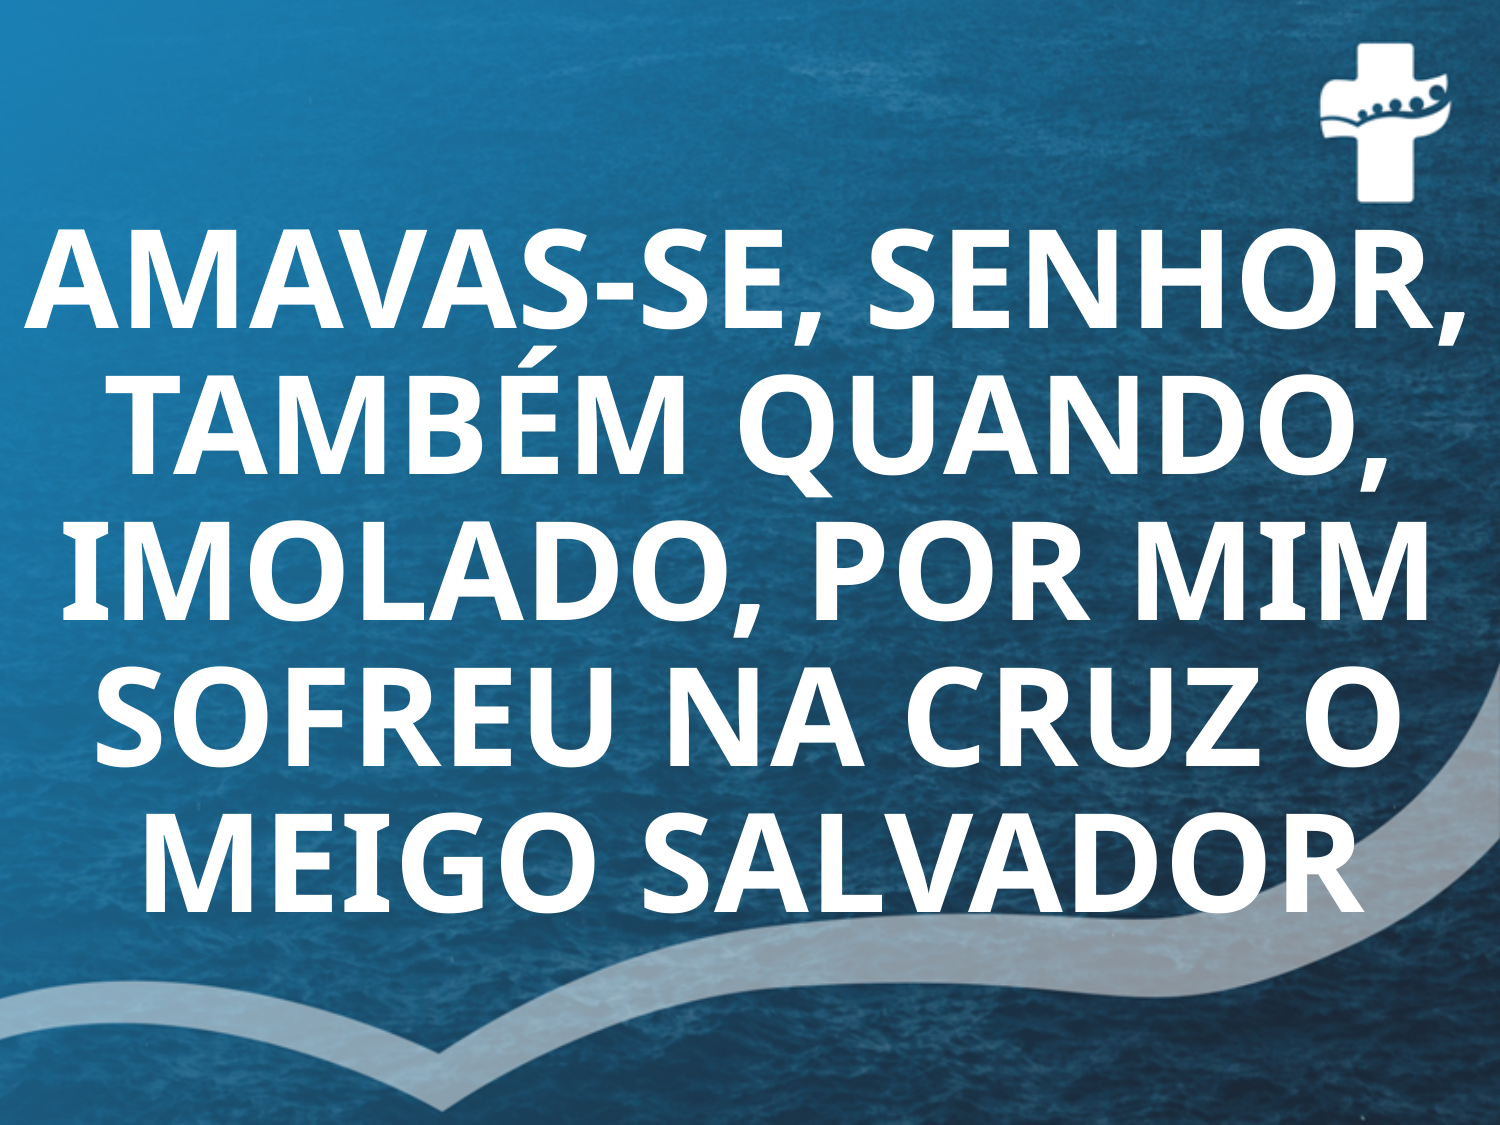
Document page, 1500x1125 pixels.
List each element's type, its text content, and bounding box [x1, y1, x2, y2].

picture [0, 0, 1500, 481]
picture [0, 670, 1500, 1125]
title AMAVAS-SE, SENHOR, TAMBÉM QUANDO, IMOLADO, POR MIM SOFREU NA CRUZ O MEIGO SALVADOR [0, 481, 1500, 670]
